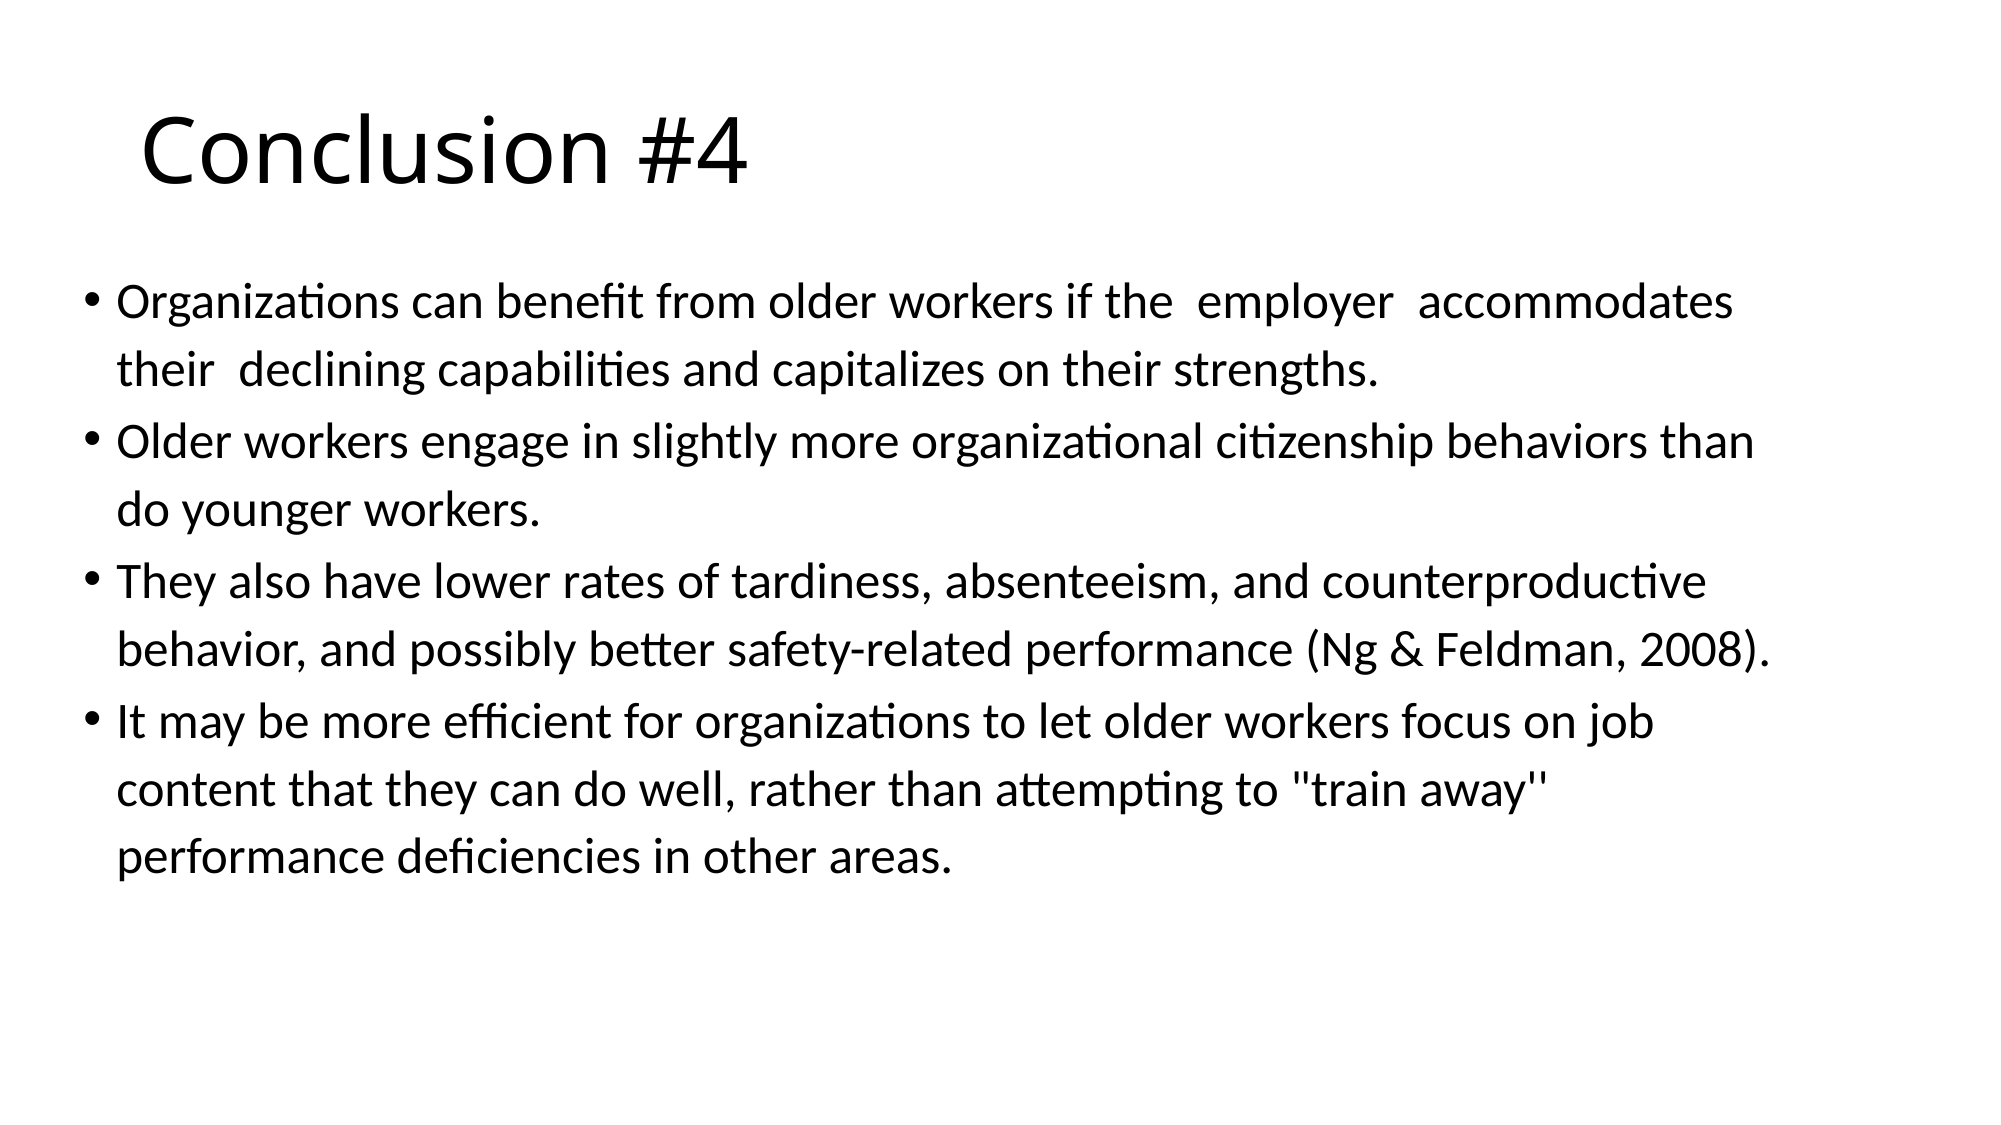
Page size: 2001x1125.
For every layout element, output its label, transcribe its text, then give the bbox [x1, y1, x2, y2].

title Conclusion #4 [124, 44, 1850, 263]
list Organiza­tions can benefit from older workers if the employer accommodates their declining capabilities and capitalizes on their strengths. Older workers engage in slightly more organizational citizenship behaviors than do younger workers. They also have lower rates of tardiness, absenteeism, and counterproductive behavior, and possibly better safety-related performance (Ng & Feldman, 2008). It may be more efficient for organizations to let older work­ers focus on job content that they can do well, rather than attempting to "train away'' performance defi­ciencies in other areas. [68, 253, 1794, 968]
